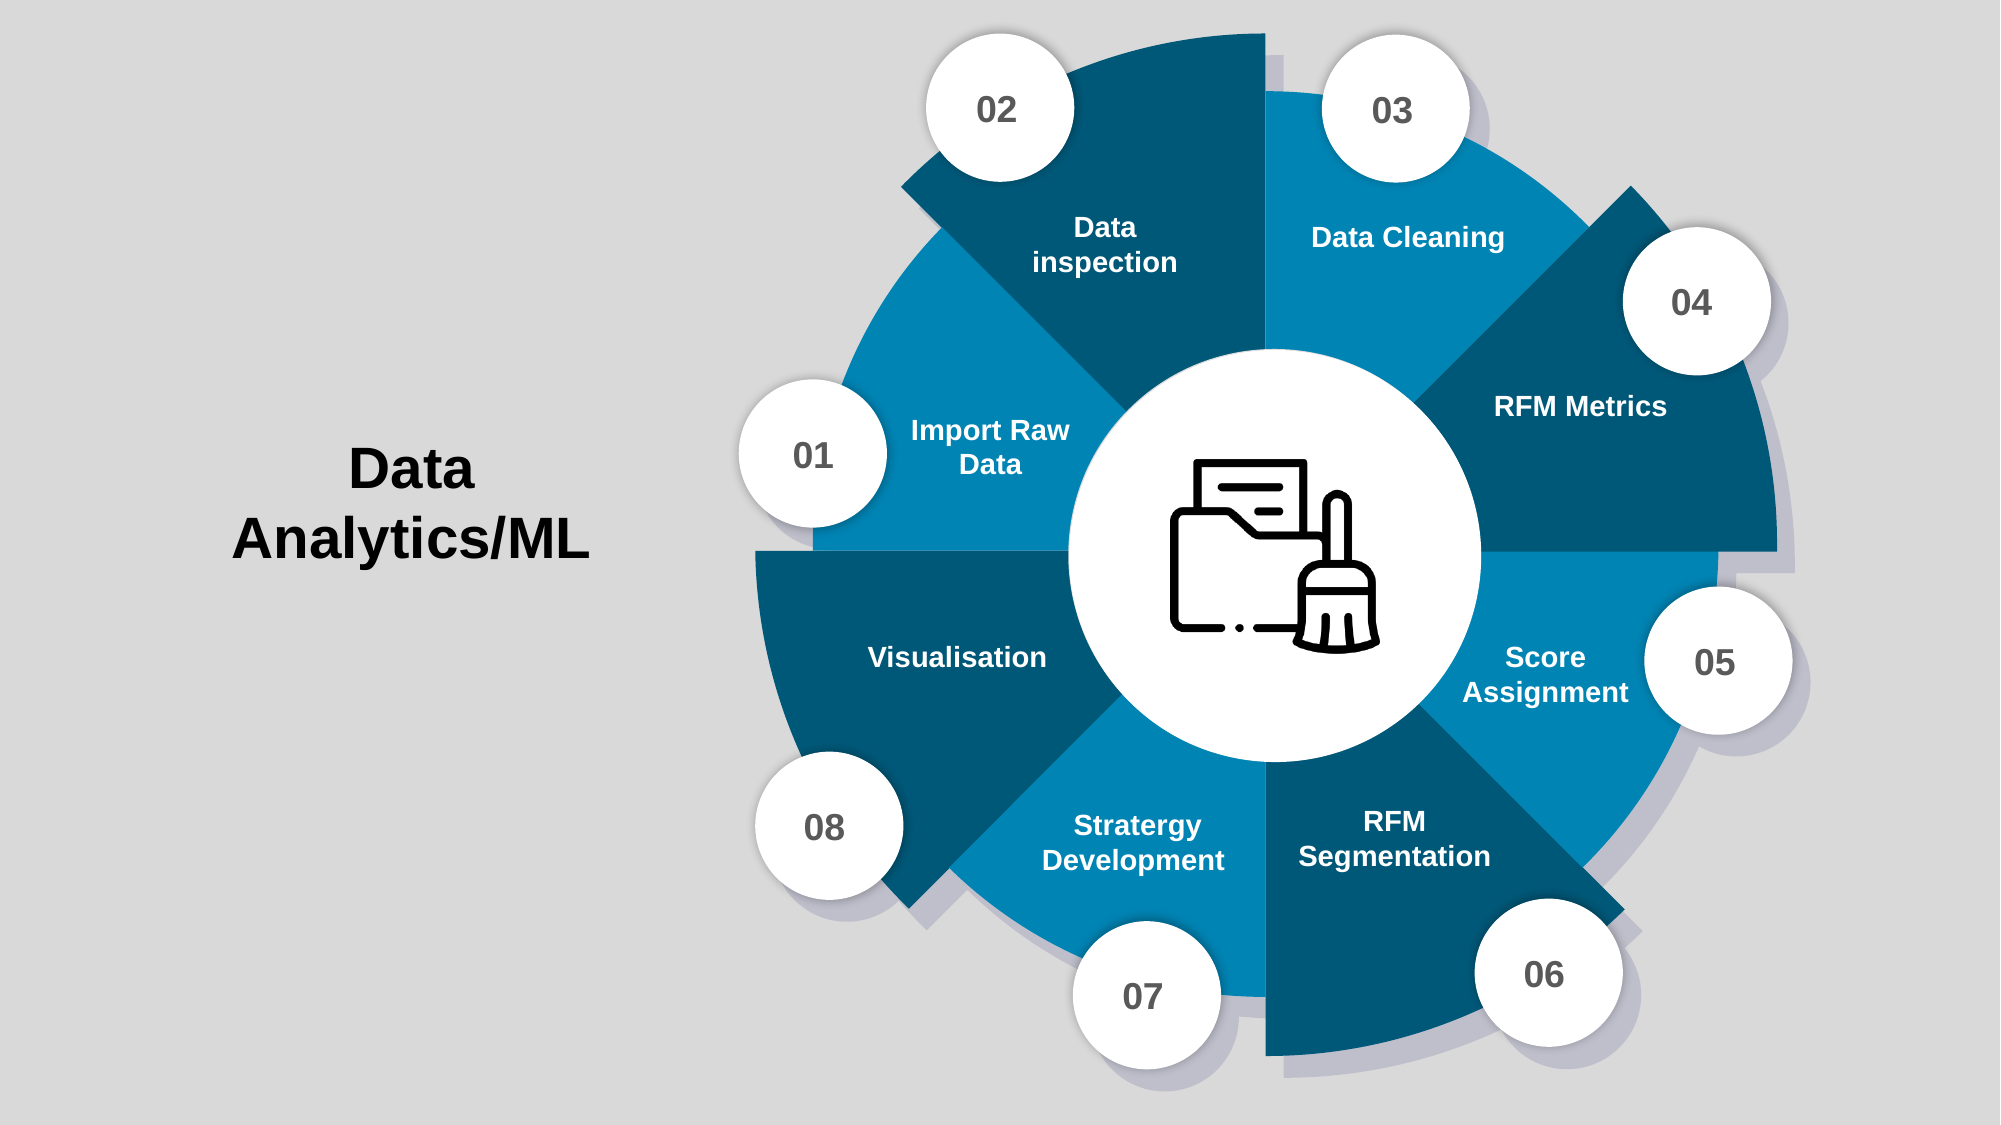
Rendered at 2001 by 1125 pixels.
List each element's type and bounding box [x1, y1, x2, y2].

text_box [189, 33, 1811, 1092]
